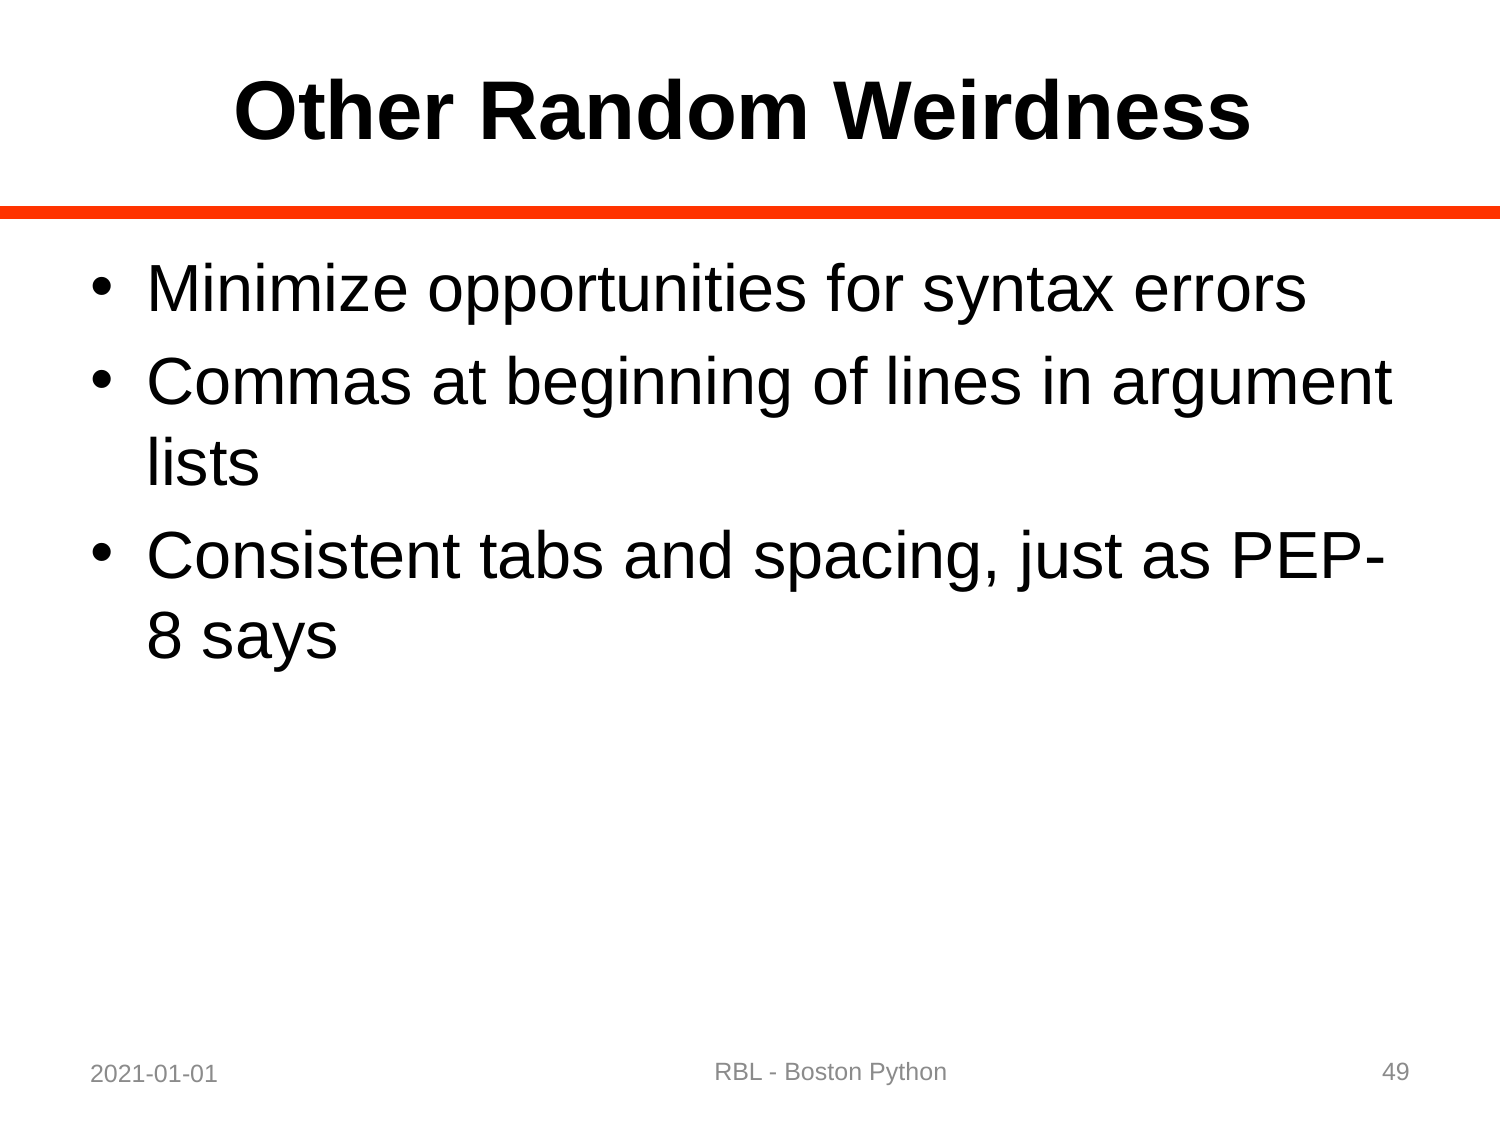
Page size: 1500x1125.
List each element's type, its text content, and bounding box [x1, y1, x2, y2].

footer RBL - Boston Python [437, 1037, 1225, 1103]
title Other Random Weirdness [75, 12, 1413, 200]
list Minimize opportunities for syntax errors Commas at beginning of lines in argument lists Consistent tabs and spacing, just as PEP-8 says [75, 237, 1438, 1025]
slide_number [75, 1042, 425, 1103]
slide_number 49 [1250, 1037, 1425, 1103]
